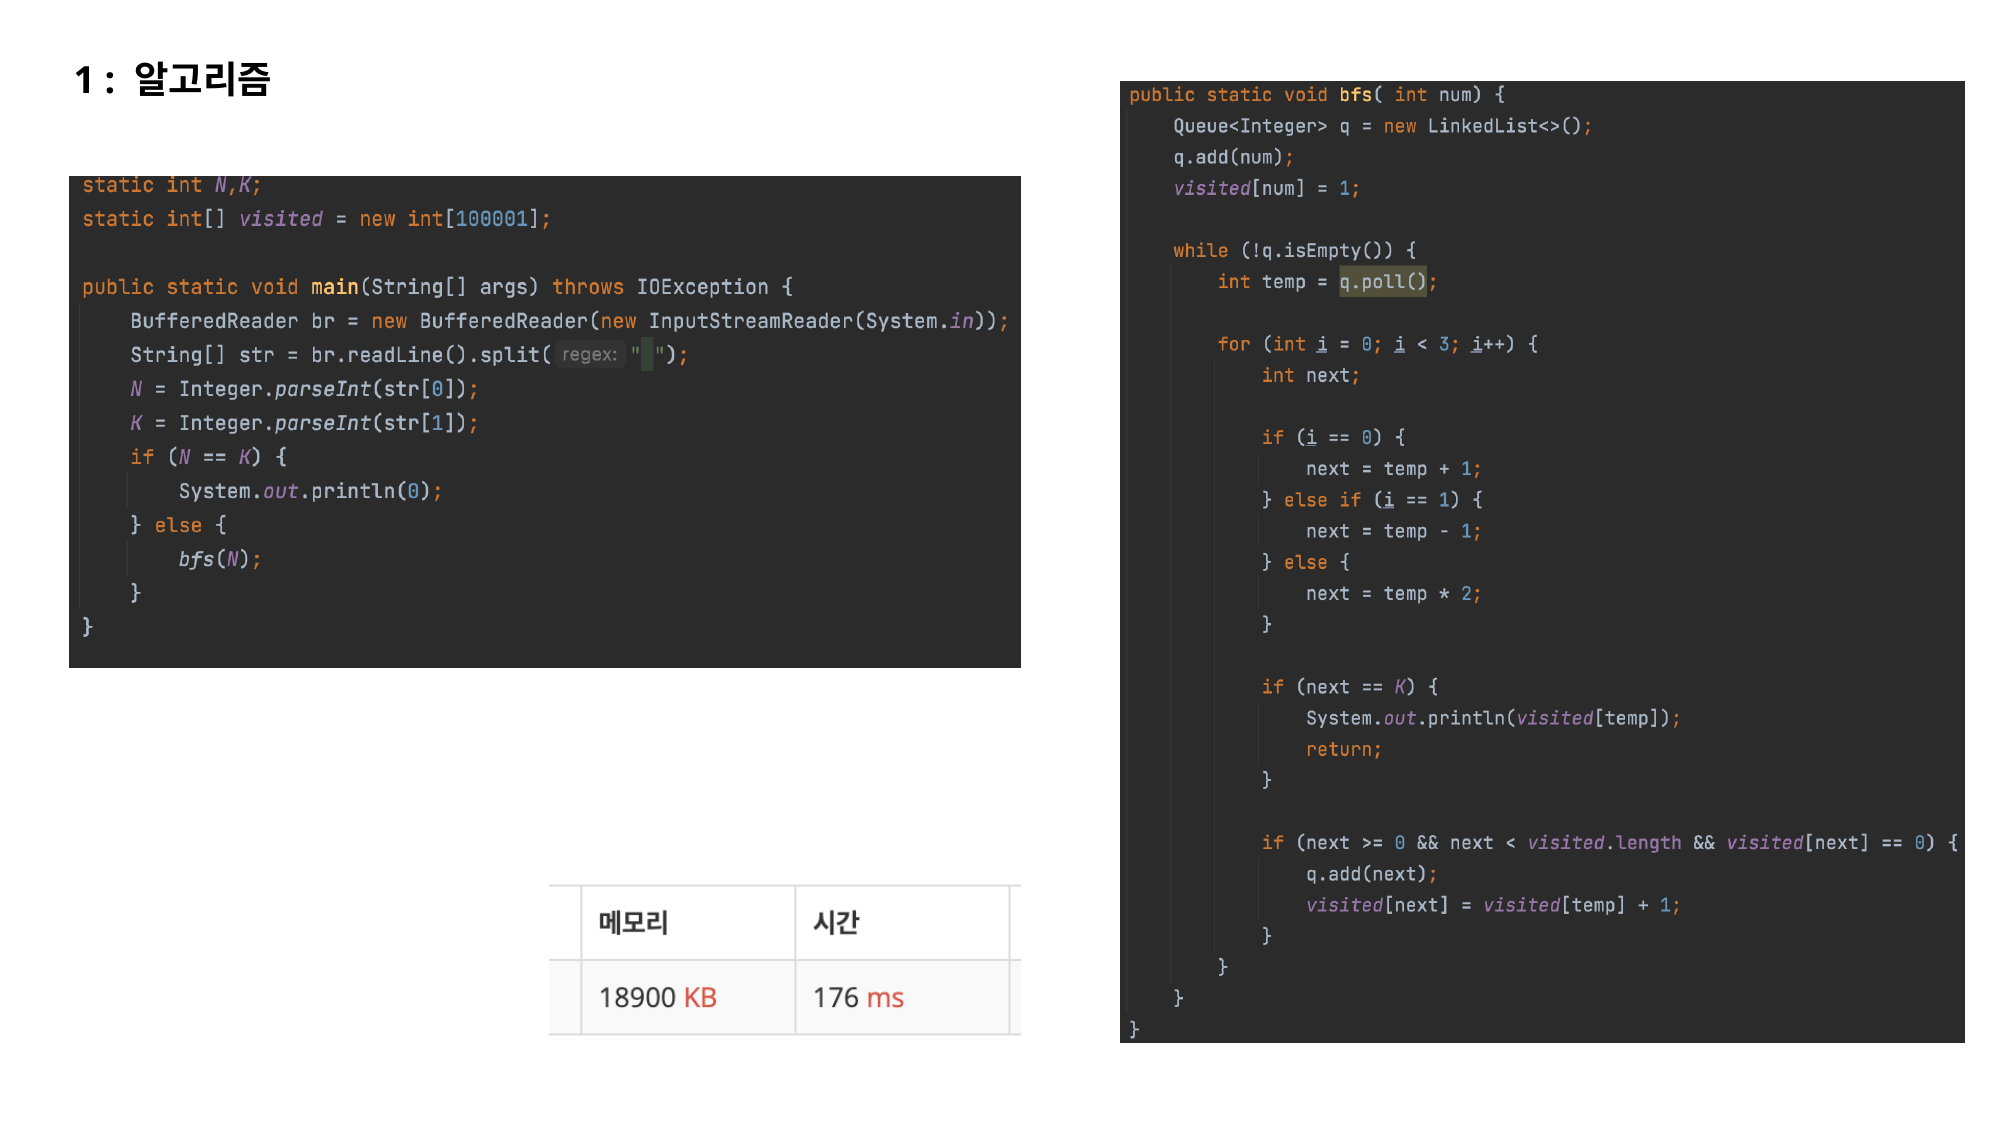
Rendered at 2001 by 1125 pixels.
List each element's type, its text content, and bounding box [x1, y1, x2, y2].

picture [549, 850, 1021, 1047]
picture [69, 176, 1021, 668]
text_box 1 : 알고리즘 [58, 48, 298, 109]
picture [1120, 81, 1965, 1044]
